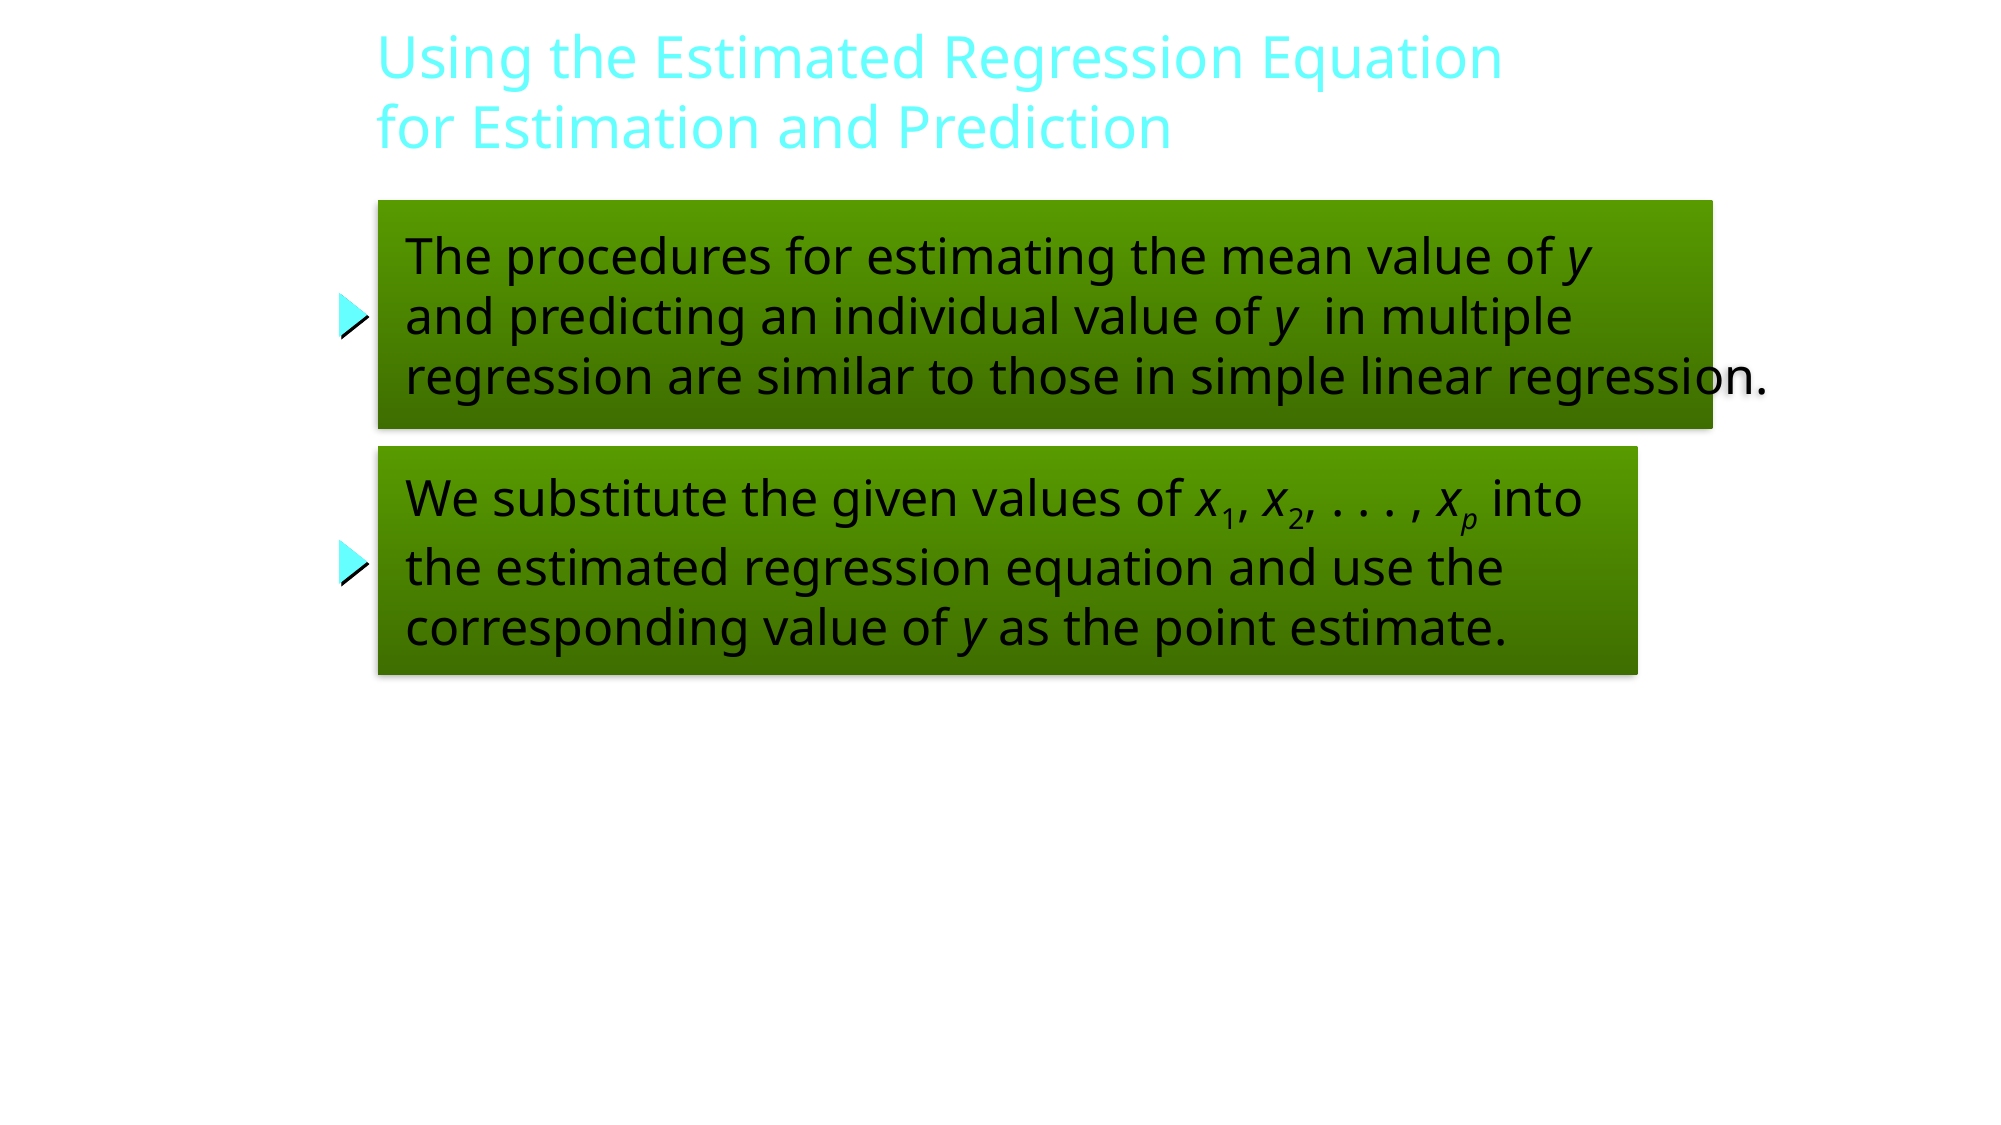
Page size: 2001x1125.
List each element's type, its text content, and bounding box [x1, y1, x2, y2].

text_box We substitute the given values of x1, x2, . . . , xp into the estimated regression equation and use the corresponding value of y as the point estimate. [378, 446, 1638, 675]
text_box [340, 294, 366, 335]
text_box The procedures for estimating the mean value of y and predicting an individual value of y in multiple regression are similar to those in simple linear regression. [378, 200, 1713, 429]
text_box [340, 541, 366, 582]
text_box Using the Estimated Regression Equation for Estimation and Prediction [361, 19, 1637, 161]
